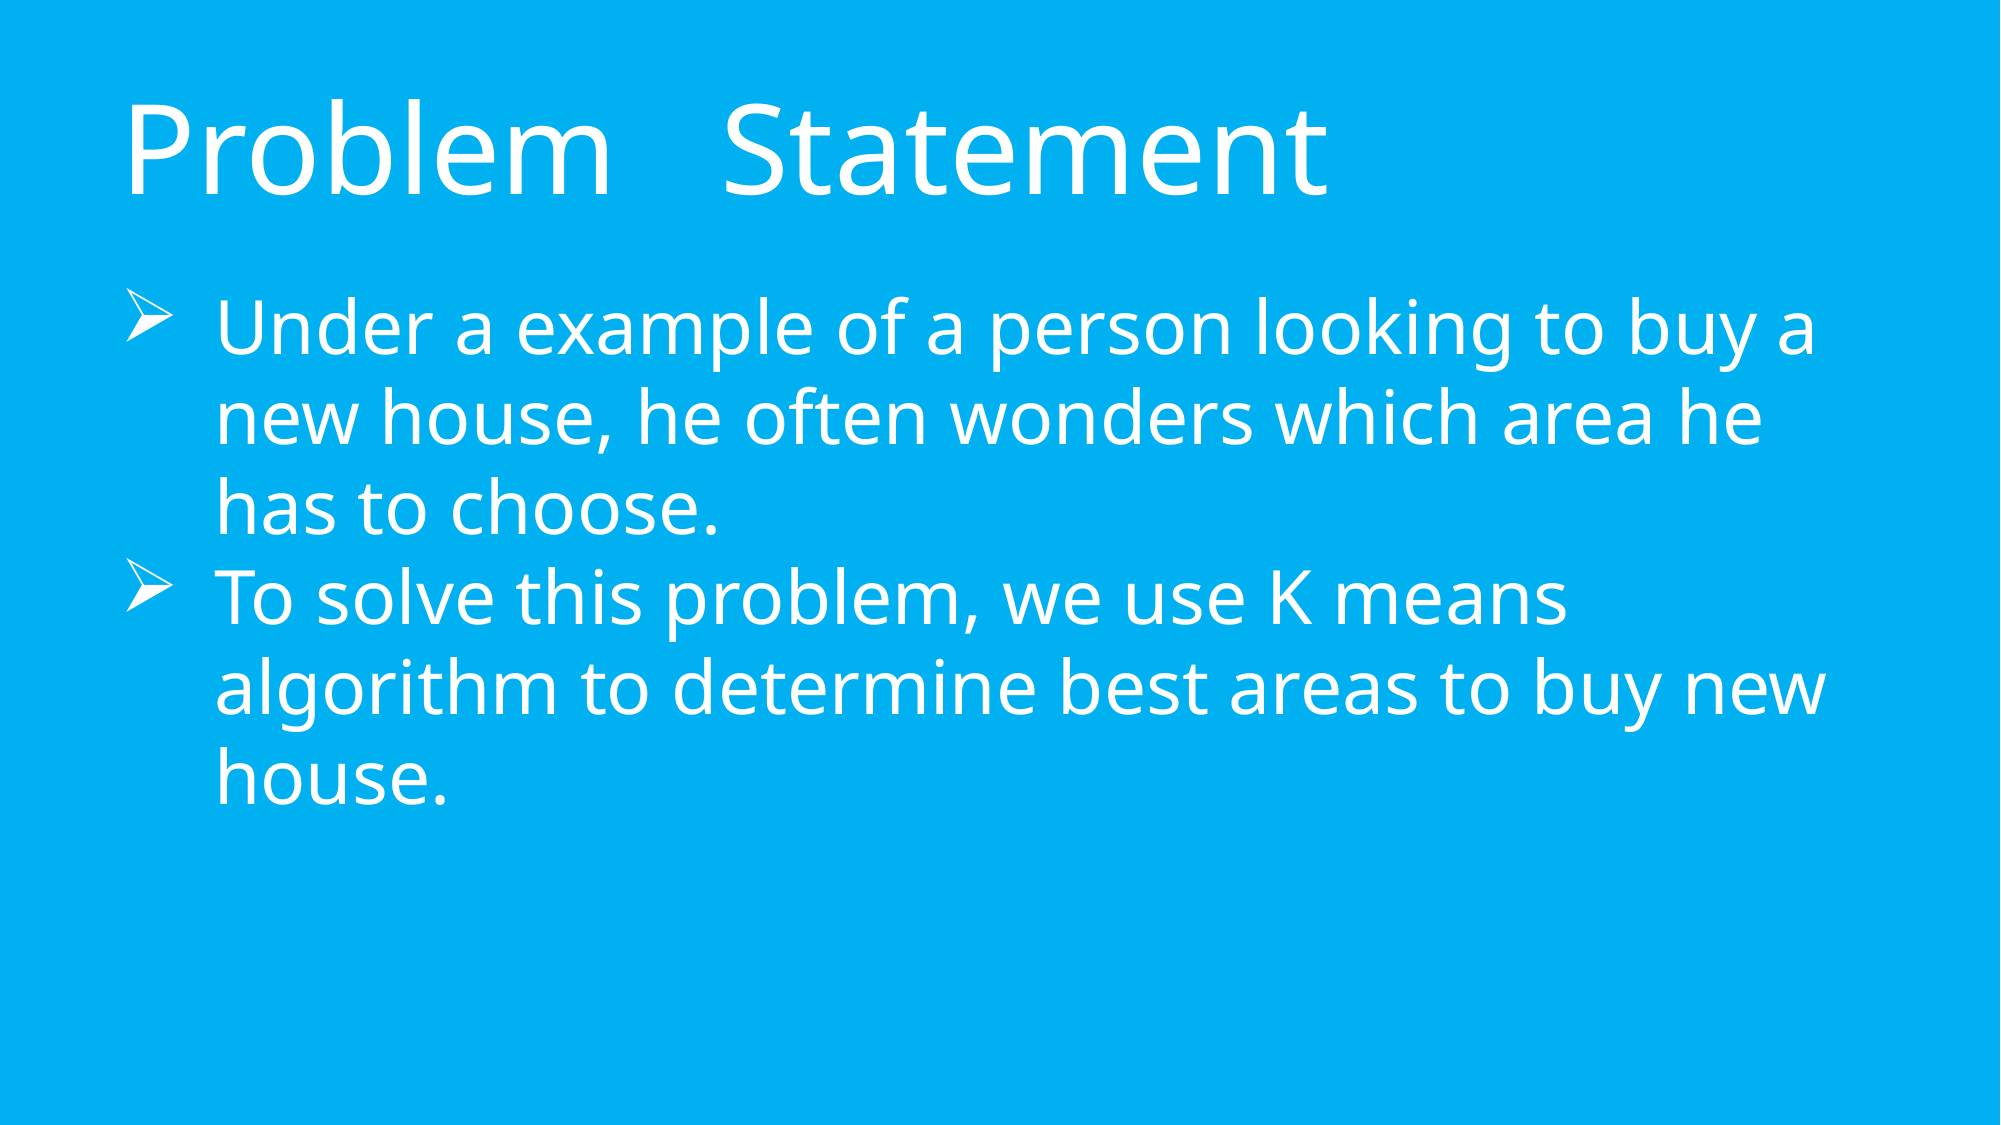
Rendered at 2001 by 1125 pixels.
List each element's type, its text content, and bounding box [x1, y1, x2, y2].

text_box Problem Statement [105, 61, 1740, 227]
text_box Under a example of a person looking to buy a new house, he often wonders which area he has to choose. To solve this problem, we use K means algorithm to determine best areas to buy new house. [105, 272, 1847, 907]
